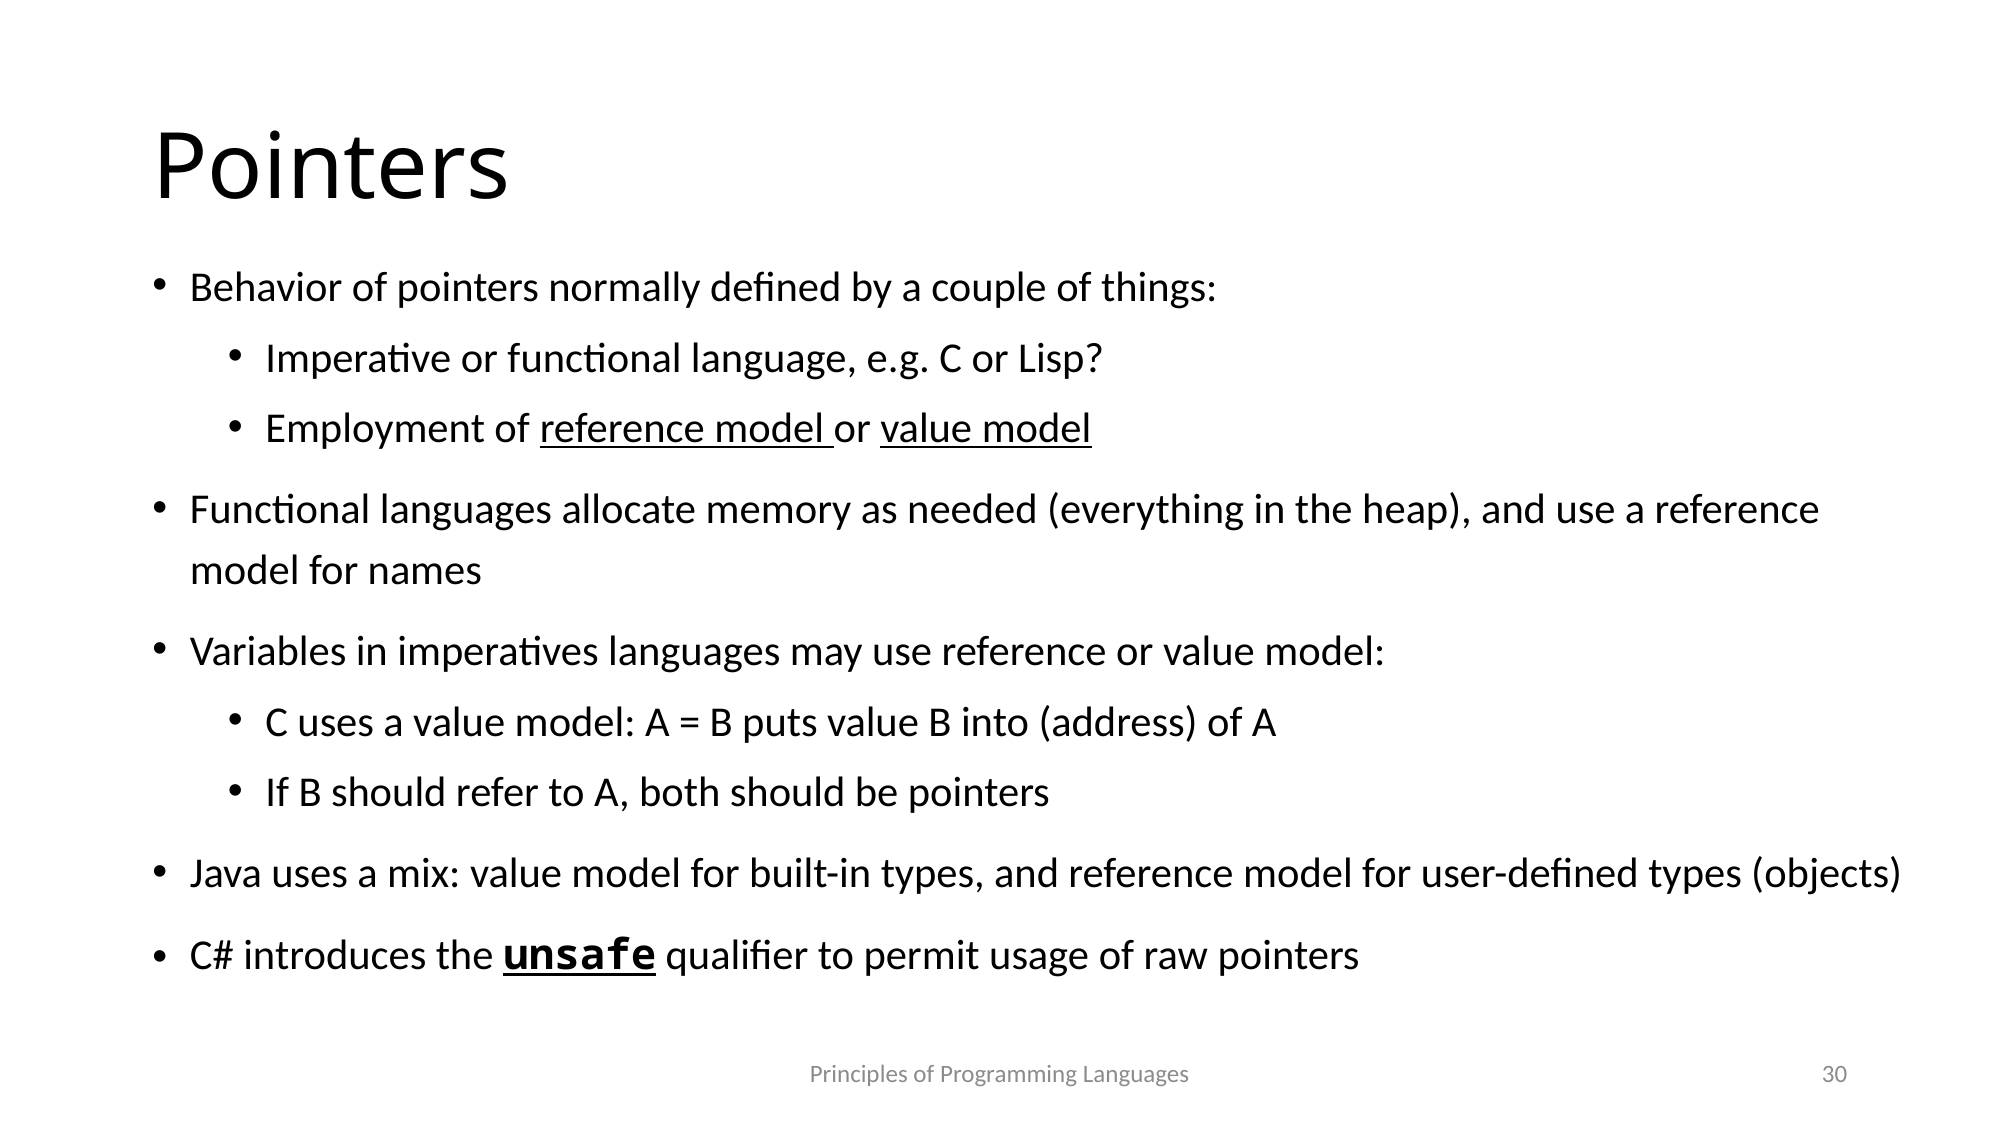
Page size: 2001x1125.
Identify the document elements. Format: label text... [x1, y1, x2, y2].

footer Principles of Programming Languages [662, 1042, 1338, 1103]
list Behavior of pointers normally defined by a couple of things: Imperative or functional language, e.g. C or Lisp? Employment of reference model or value model Functional languages allocate memory as needed (everything in the heap), and use a reference model for names Variables in imperatives languages may use reference or value model: C uses a value model: A = B puts value B into (address) of A If B should refer to A, both should be pointers Java uses a mix: value model for built-in types, and reference model for user-defined types (objects) C# introduces the unsafe qualifier to permit usage of raw pointers [137, 241, 1938, 1014]
slide_number 30 [1412, 1042, 1863, 1103]
title Pointers [137, 59, 1863, 241]
